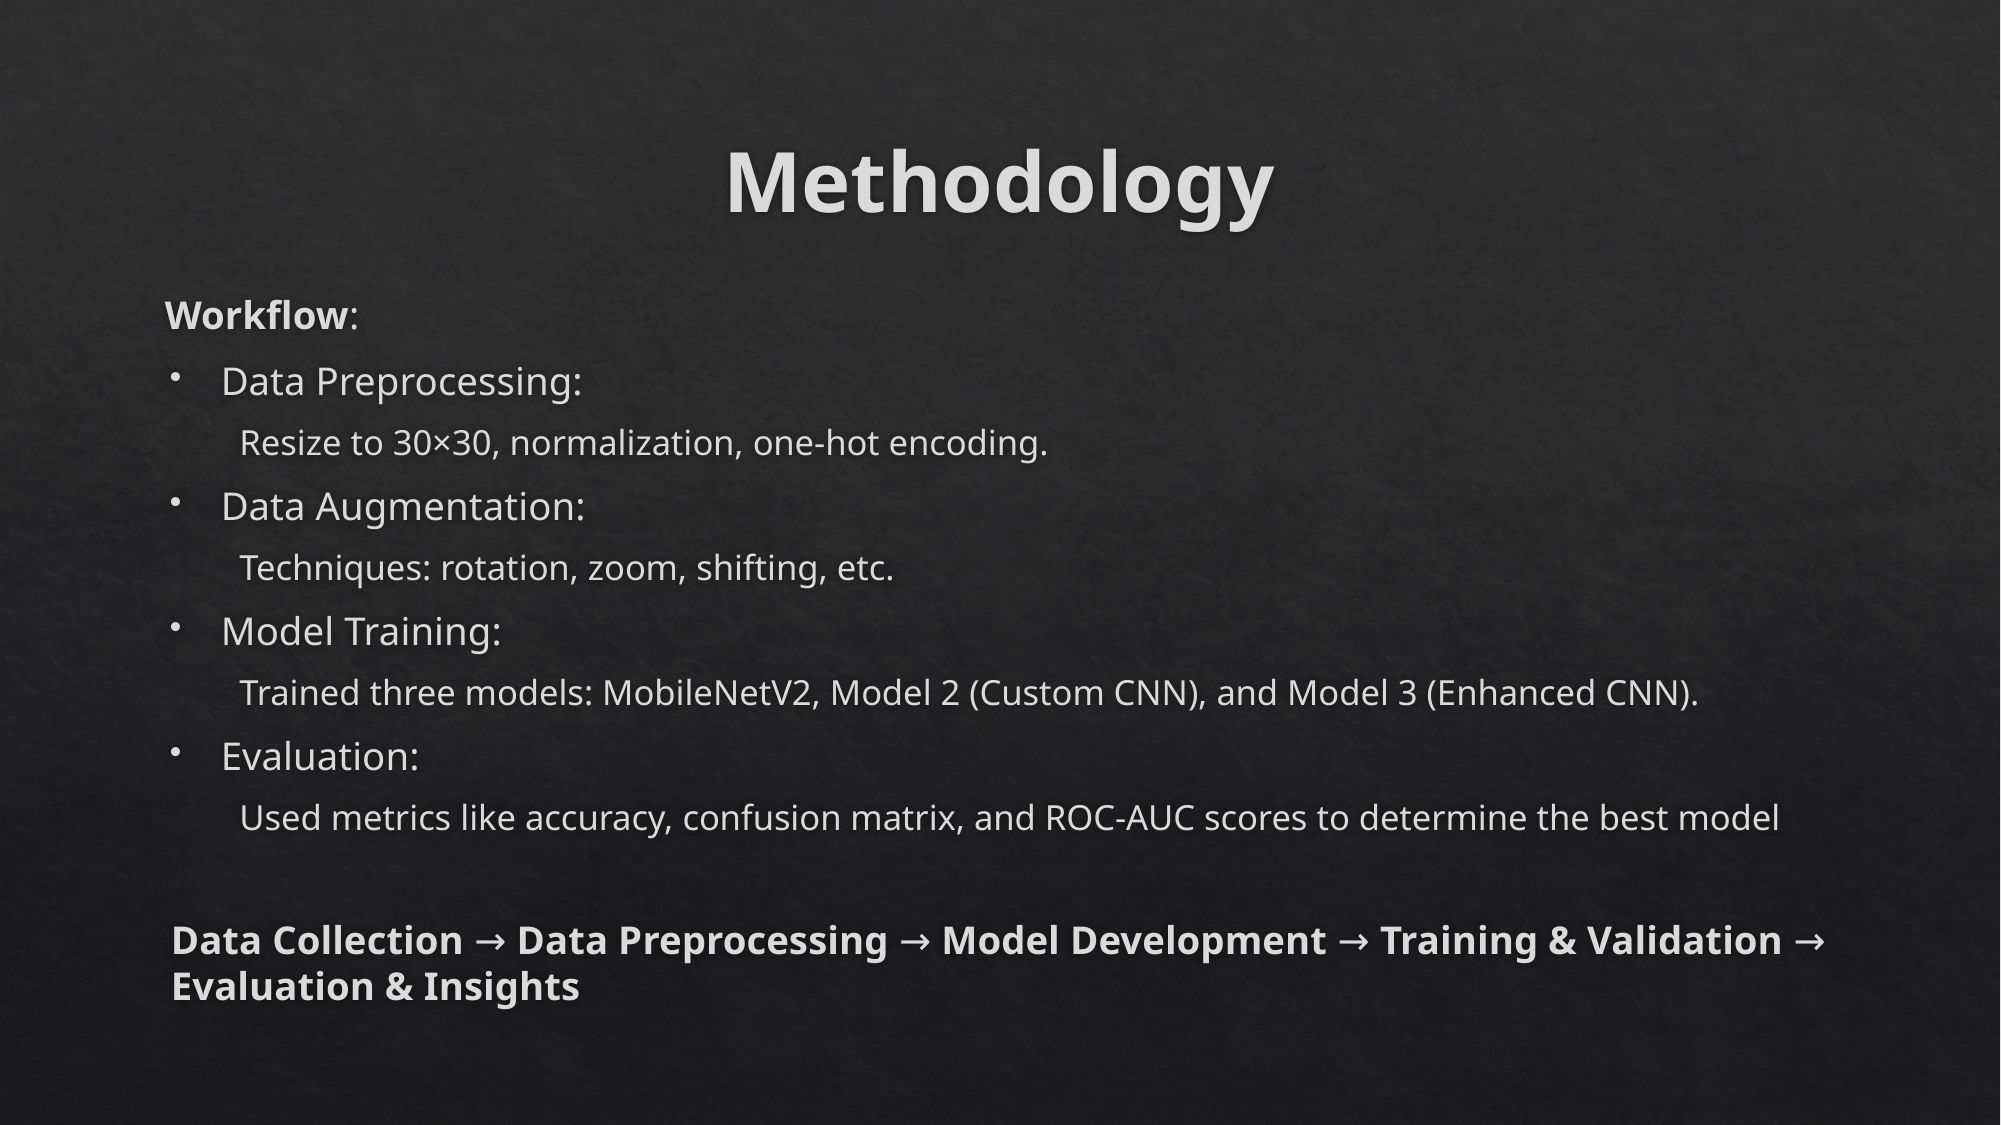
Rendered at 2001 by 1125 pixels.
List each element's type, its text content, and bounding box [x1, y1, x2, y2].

title Methodology [149, 99, 1849, 260]
list Workflow: Data Preprocessing: Resize to 30×30, normalization, one-hot encoding. Data Augmentation: Techniques: rotation, zoom, shifting, etc. Model Training: Trained three models: MobileNetV2, Model 2 (Custom CNN), and Model 3 (Enhanced CNN). Evaluation: Used metrics like accuracy, confusion matrix, and ROC-AUC scores to determine the best model Data Collection → Data Preprocessing → Model Development → Training & Validation → Evaluation & Insights [149, 284, 1849, 1025]
